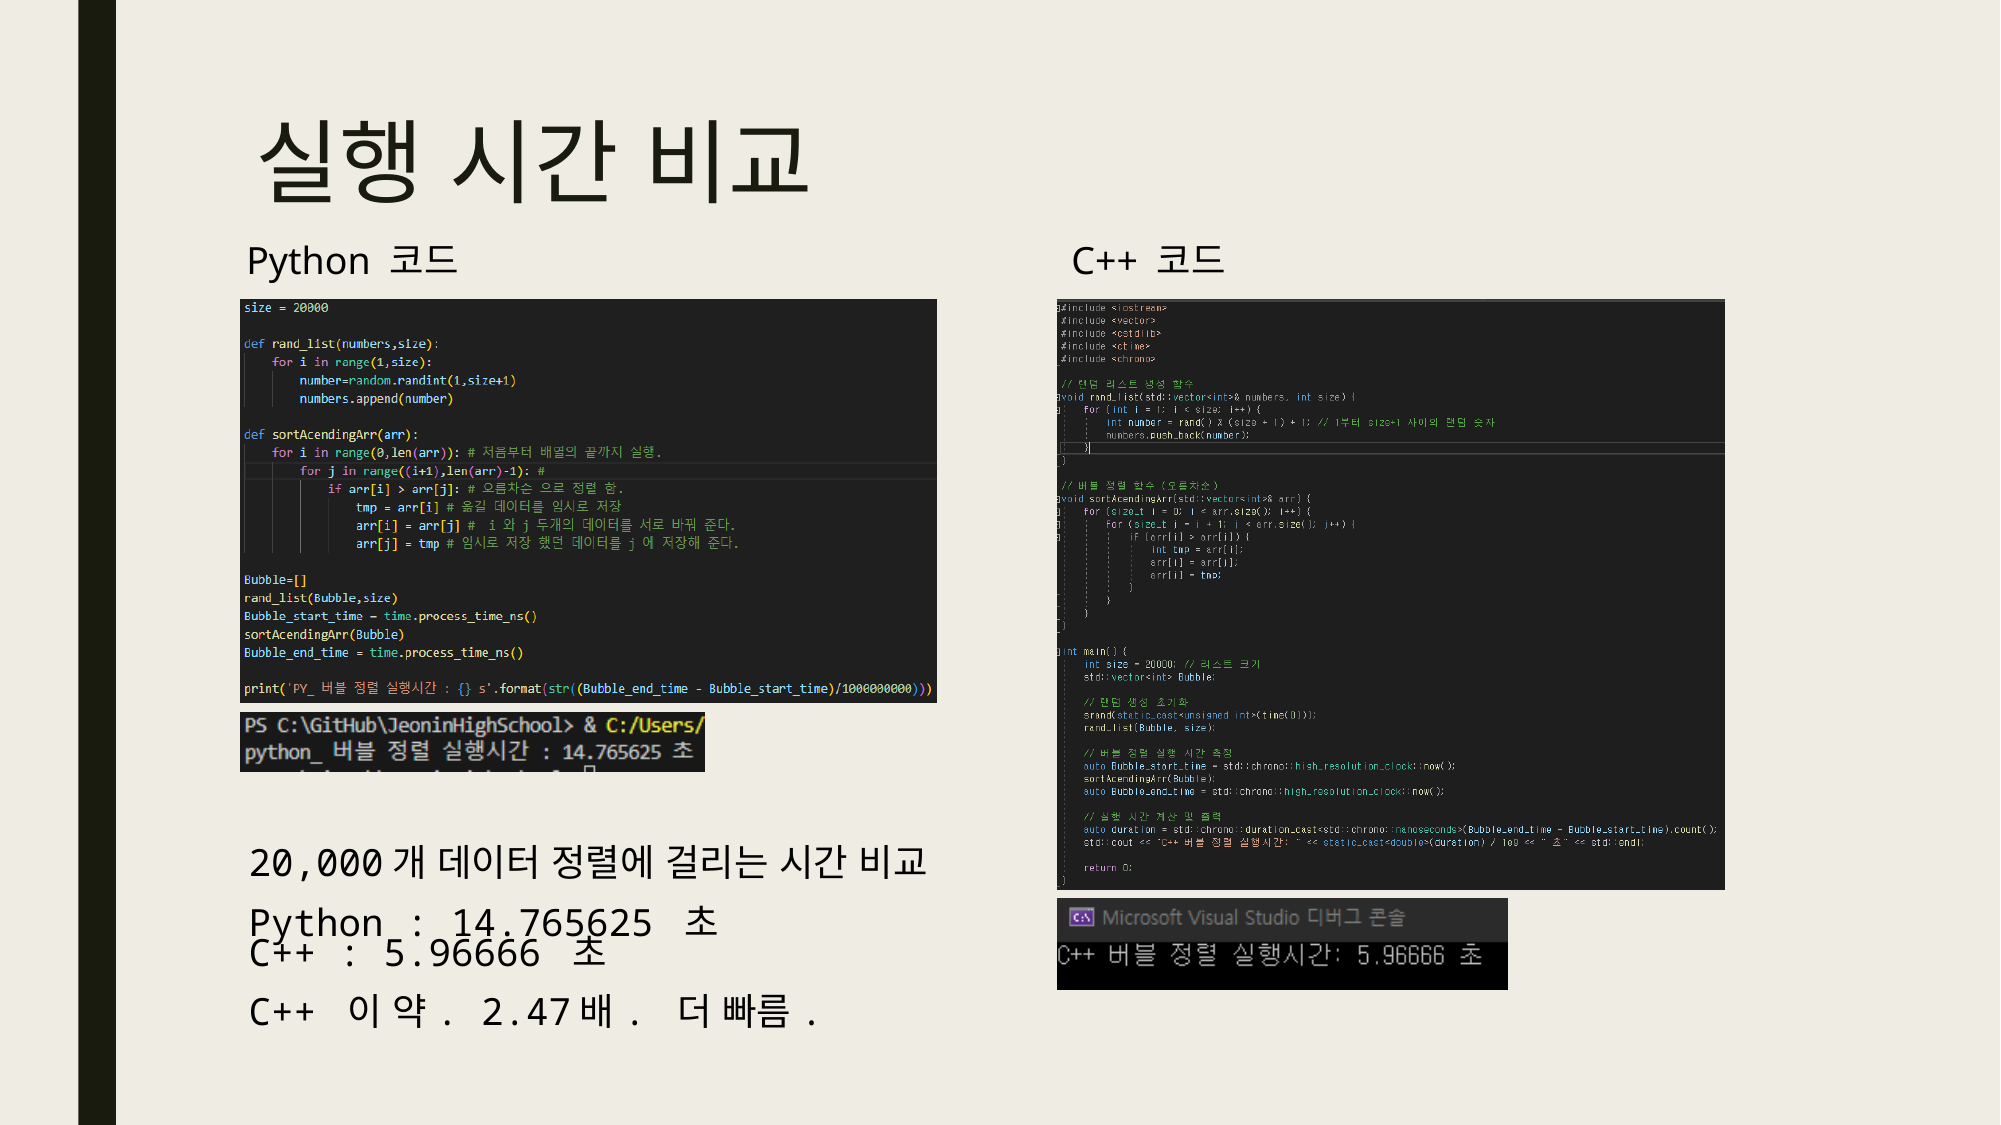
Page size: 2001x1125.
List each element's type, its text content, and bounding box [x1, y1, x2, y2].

picture [1057, 299, 1725, 890]
picture [240, 712, 705, 772]
text_box 20,000개 데이터 정렬에 걸리는 시간 비교 Python : 14.765625 초 C++ : 5.96666 초 C++ 이 약. 2.47배. 더 빠름. [233, 847, 943, 1041]
text_box C++ 코드 [1056, 229, 1241, 290]
title 실행 시간 비교 [240, 111, 937, 230]
picture [1057, 898, 1508, 990]
text_box Python 코드 [231, 229, 474, 290]
picture [240, 299, 937, 703]
